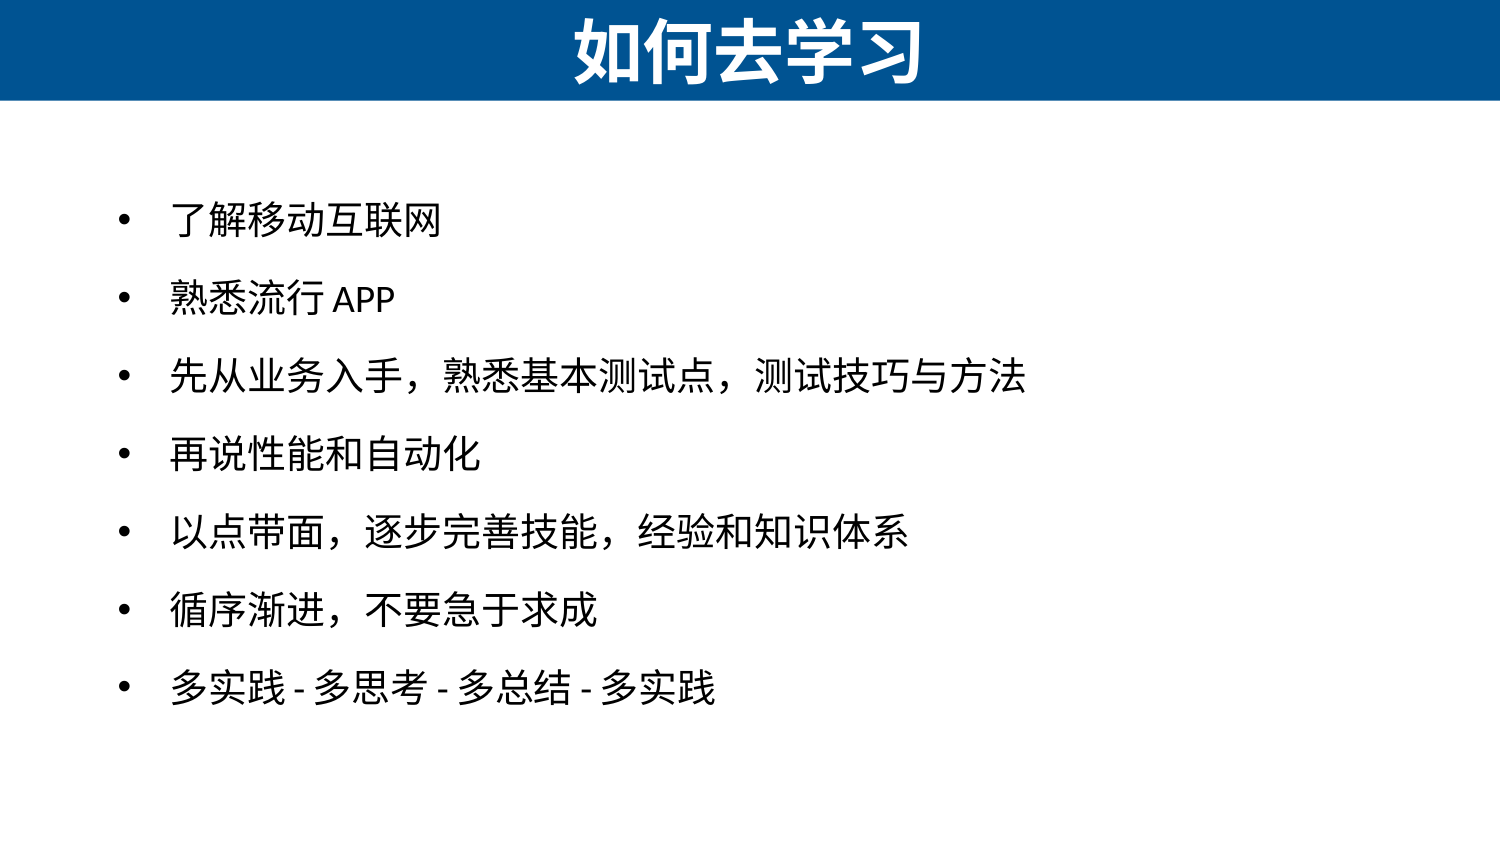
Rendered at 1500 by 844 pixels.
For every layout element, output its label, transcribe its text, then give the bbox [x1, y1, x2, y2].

title 如何去学习 [0, 0, 1500, 101]
list 了解移动互联网 熟悉流行APP 先从业务入手，熟悉基本测试点，测试技巧与方法 再说性能和自动化 以点带面，逐步完善技能，经验和知识体系 循序渐进，不要急于求成 多实践-多思考-多总结-多实践 [102, 164, 1498, 722]
